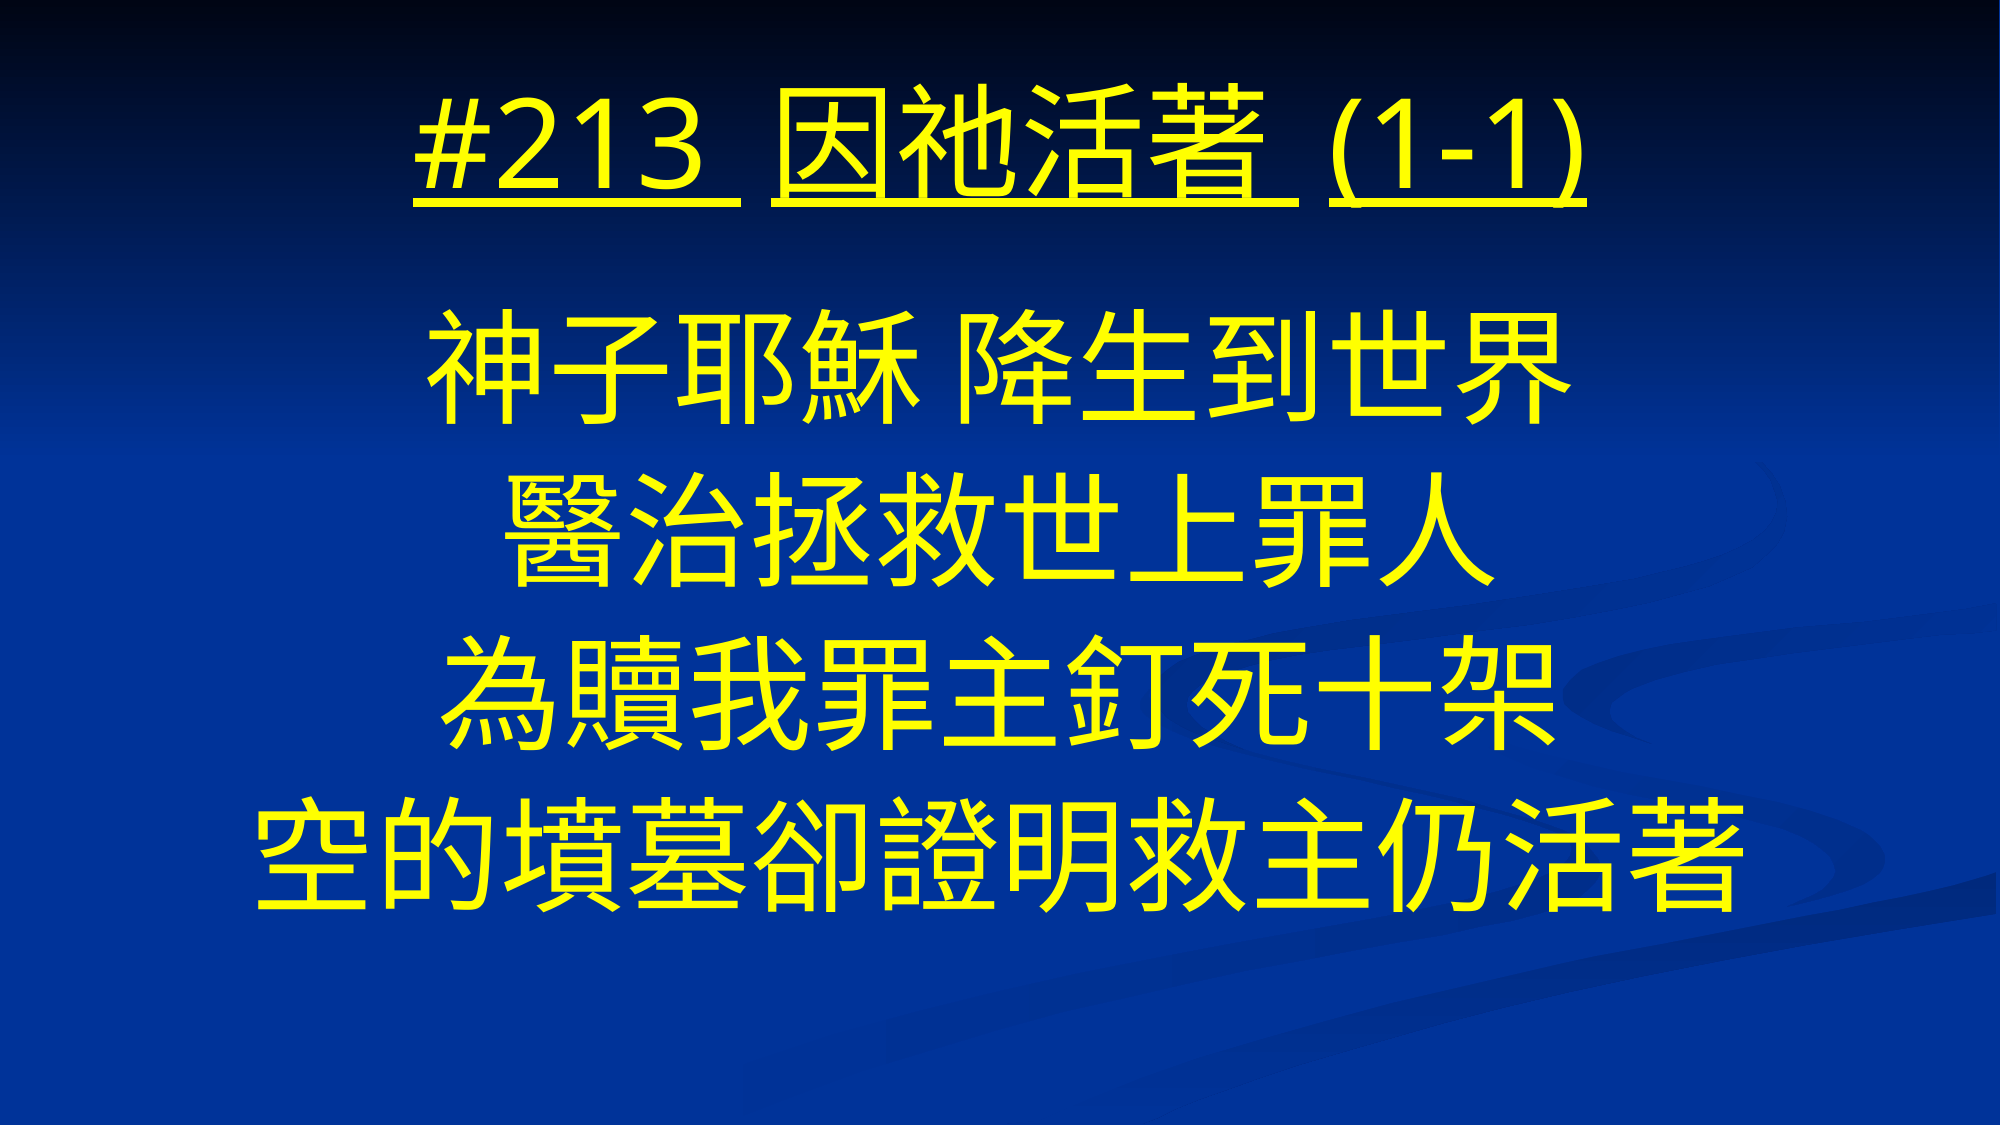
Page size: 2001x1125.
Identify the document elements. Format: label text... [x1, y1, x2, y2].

list 神子耶穌 降生到世界 醫治拯救世上罪人 為贖我罪主釘死十架 空的墳墓卻證明救主仍活著 [54, 282, 1945, 1025]
title #213 因祂活著 (1-1) [99, 45, 1900, 233]
